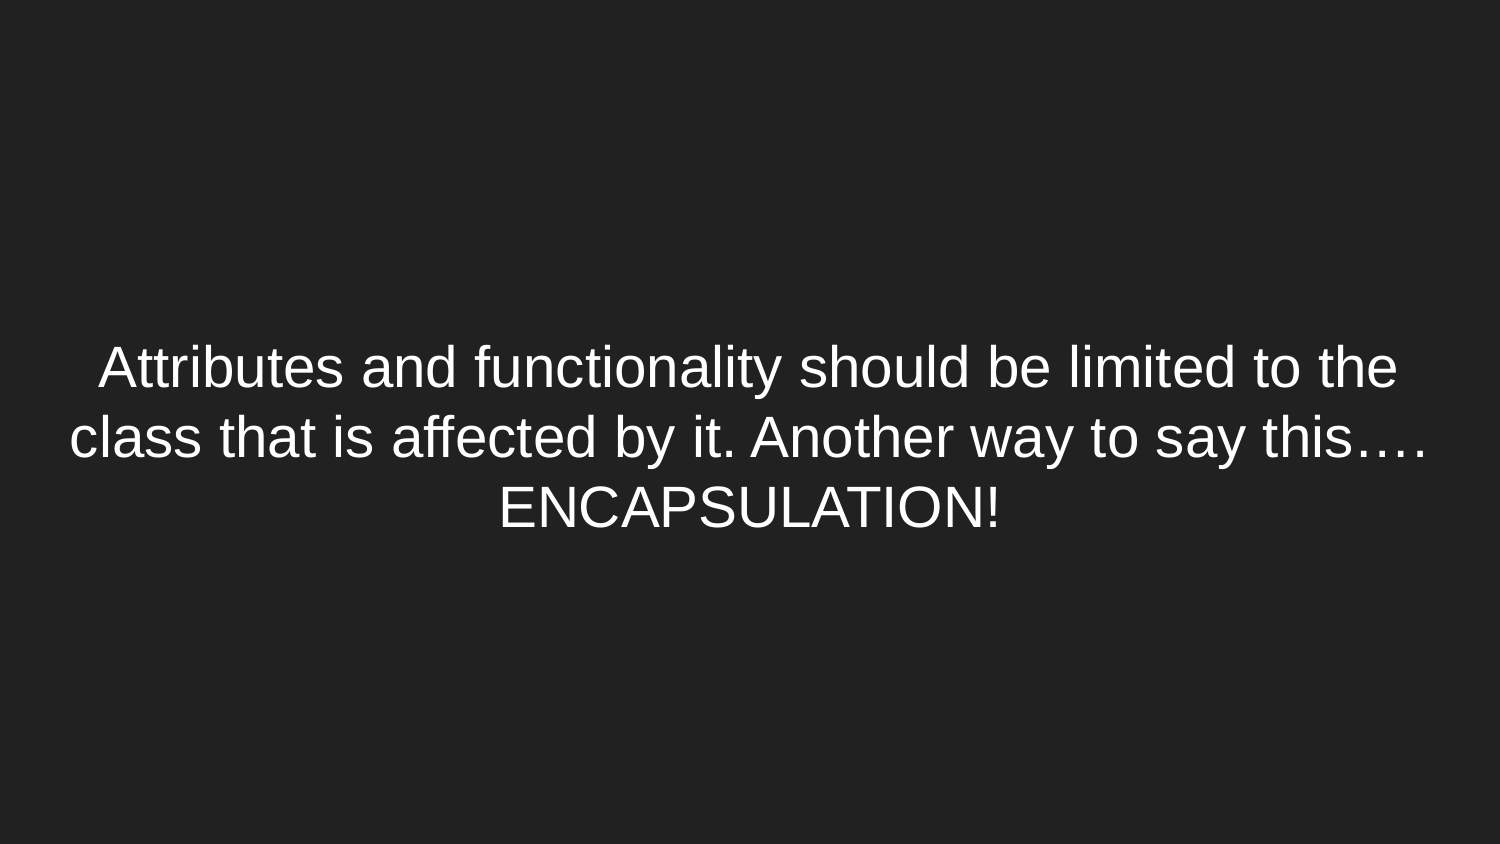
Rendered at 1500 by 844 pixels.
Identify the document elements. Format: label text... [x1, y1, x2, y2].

title Attributes and functionality should be limited to the class that is affected by it. Another way to say this…. ENCAPSULATION! [51, 314, 1449, 409]
